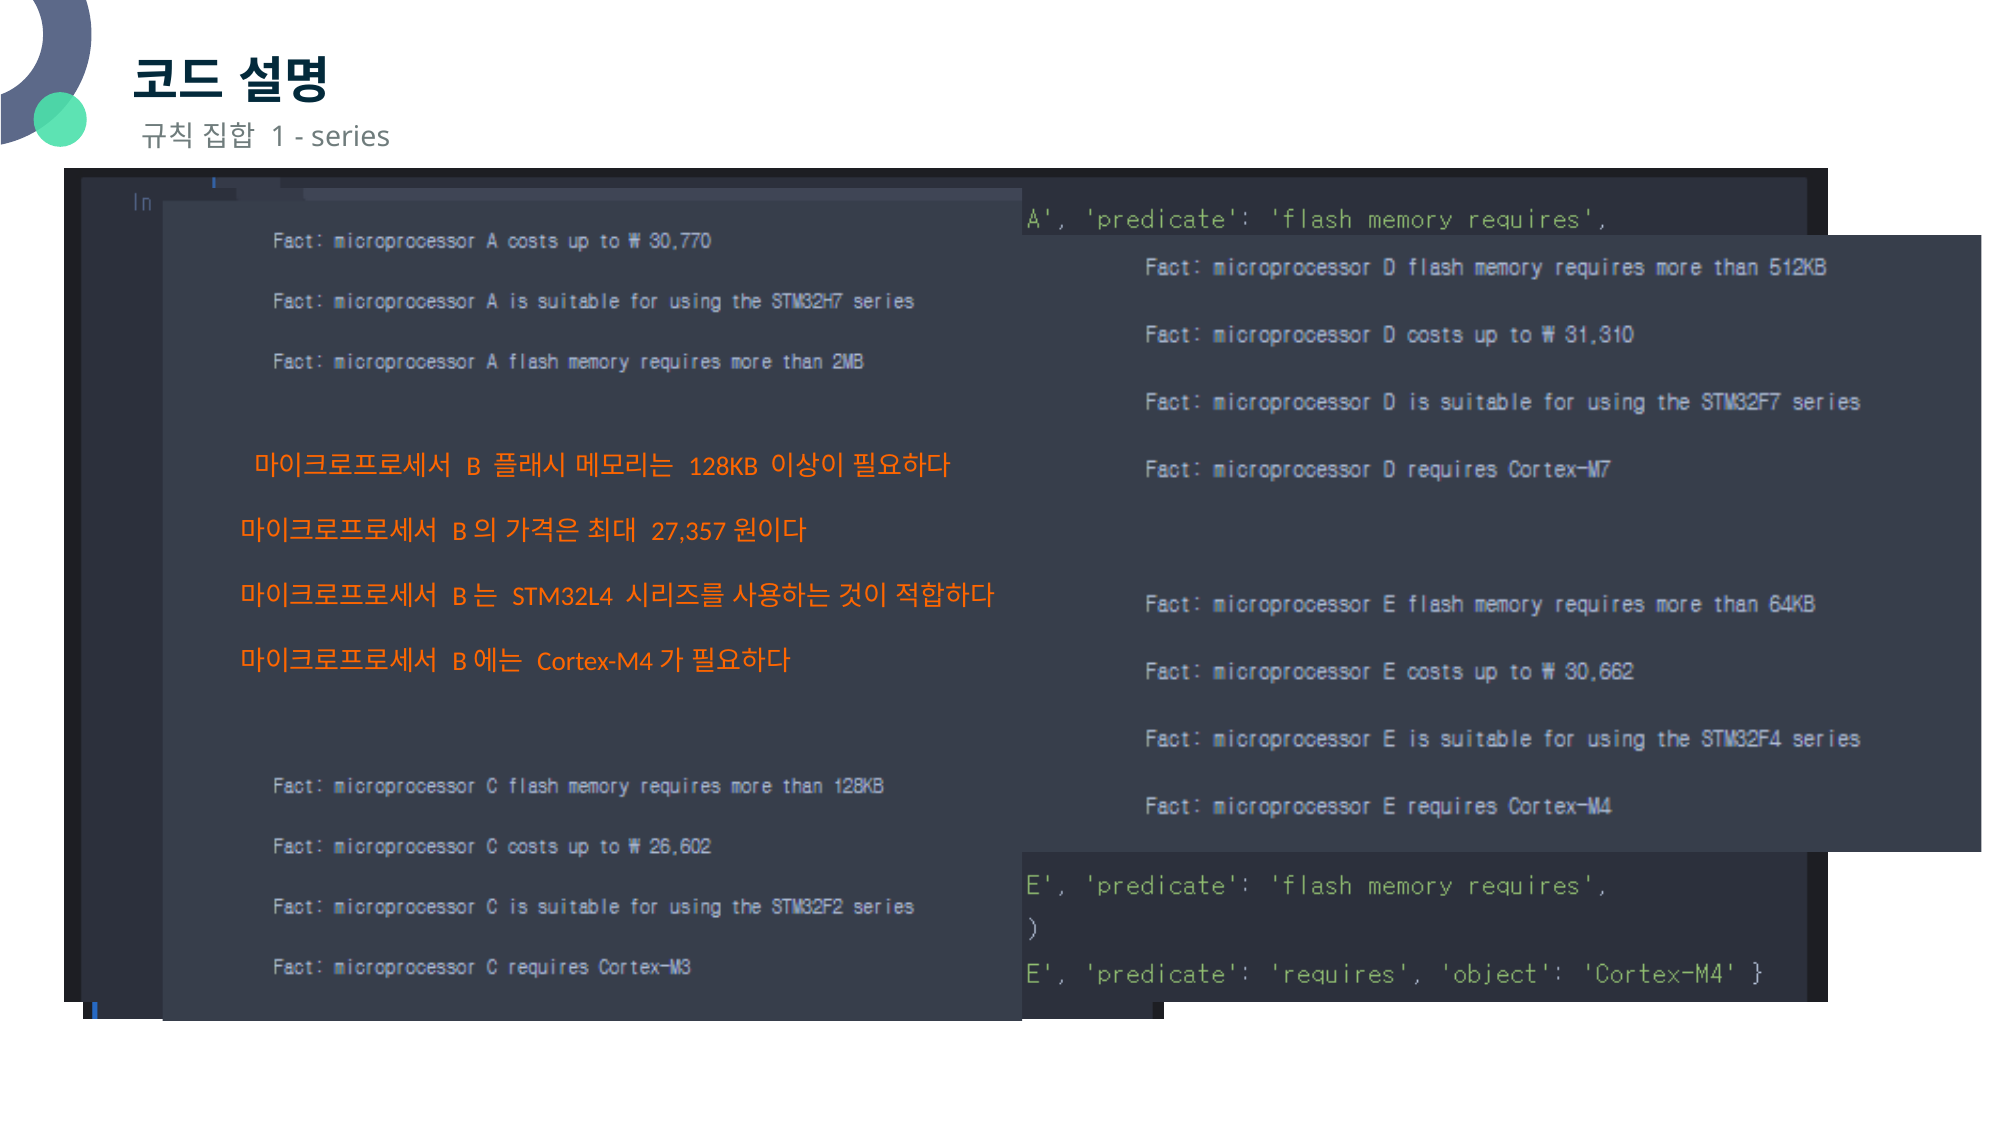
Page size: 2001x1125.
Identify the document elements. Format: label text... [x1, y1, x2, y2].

title 코드 설명 [117, 41, 1168, 116]
text_box 규칙 집합 1 - series [126, 110, 547, 160]
picture [63, 167, 1982, 1022]
